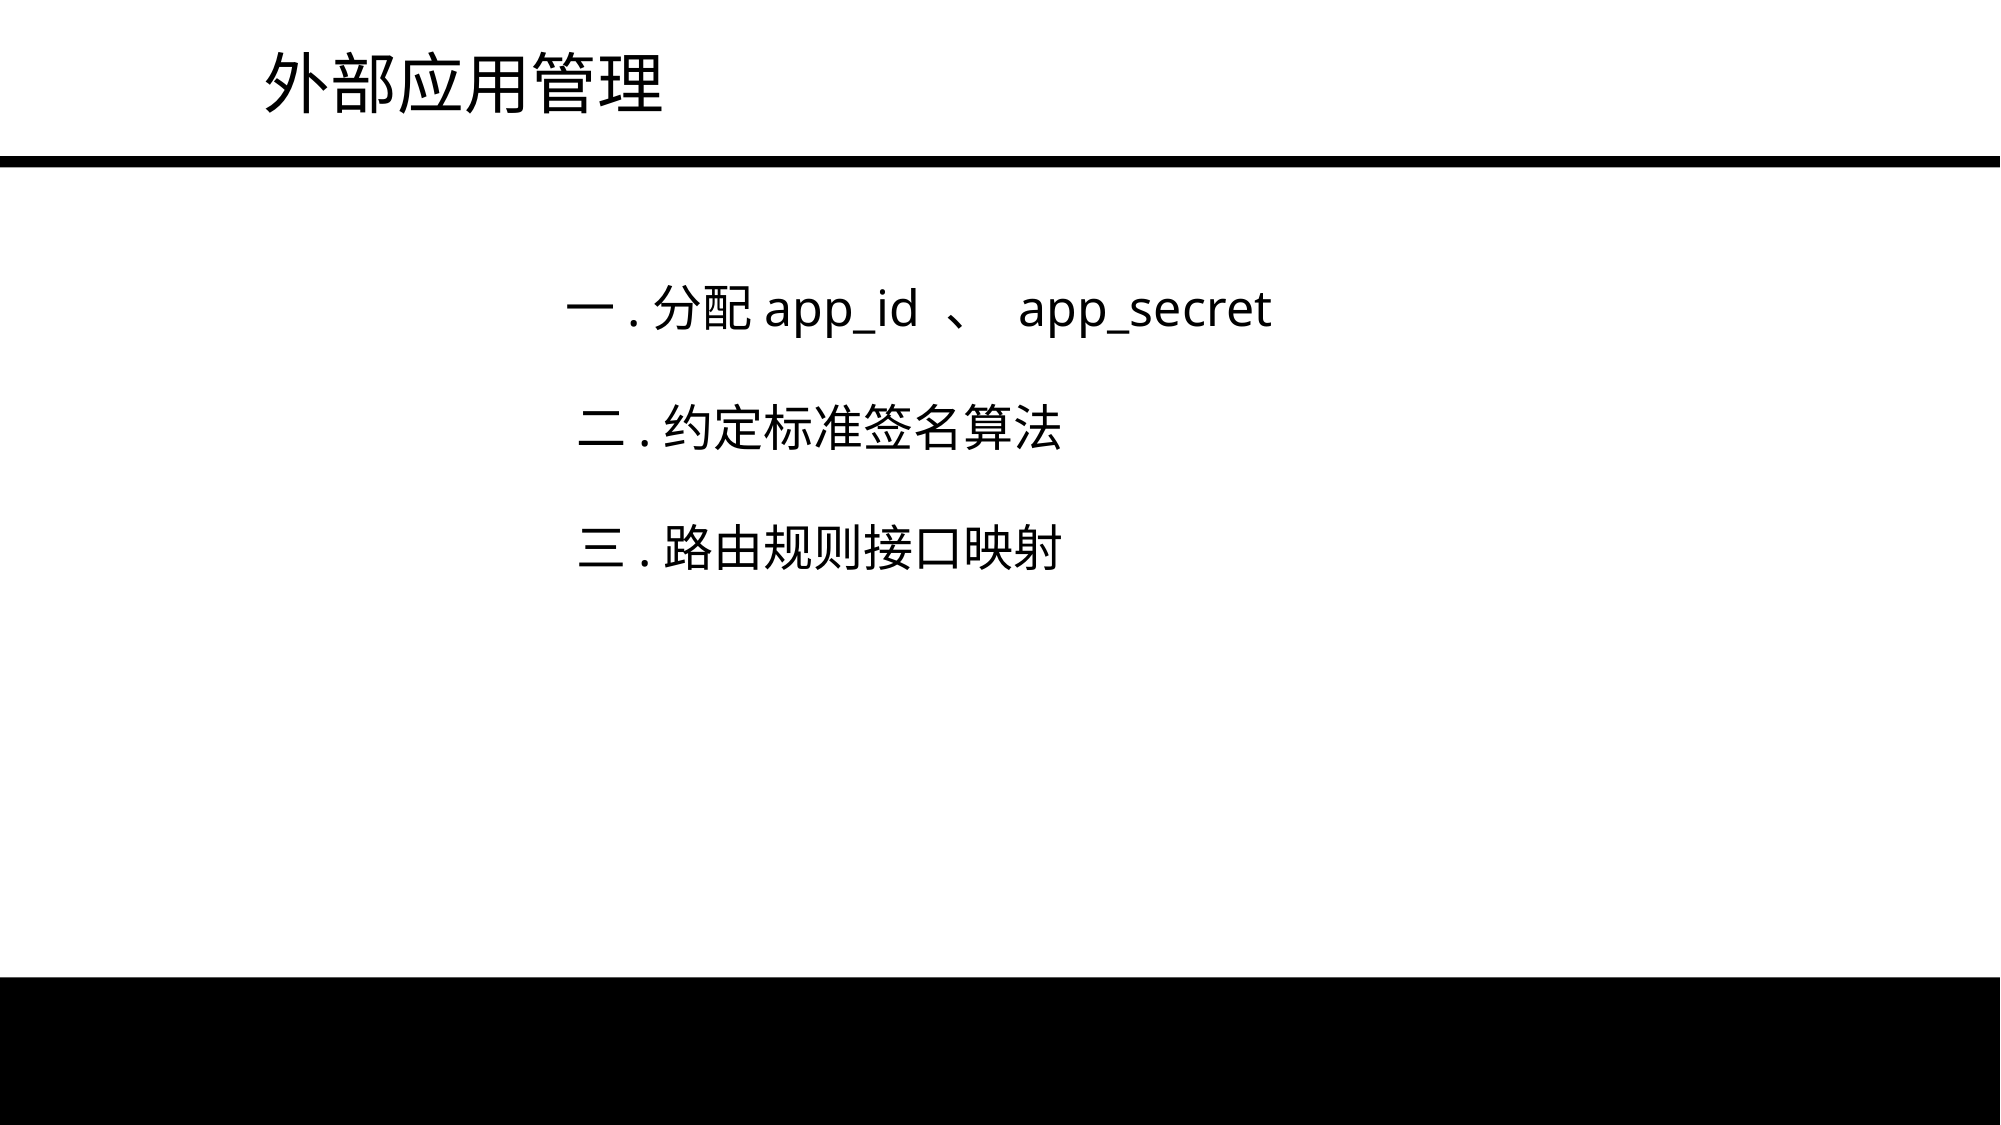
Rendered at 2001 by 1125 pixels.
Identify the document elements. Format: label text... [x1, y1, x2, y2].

text_box 三.路由规则接口映射 [561, 509, 1079, 585]
text_box [0, 976, 2000, 1125]
text_box 二.约定标准签名算法 [561, 389, 1079, 464]
text_box 一.分配app_id 、 app_secret [550, 268, 1288, 344]
text_box [0, 0, 2000, 156]
text_box [0, 156, 2000, 168]
text_box 外部应用管理 [249, 34, 680, 129]
